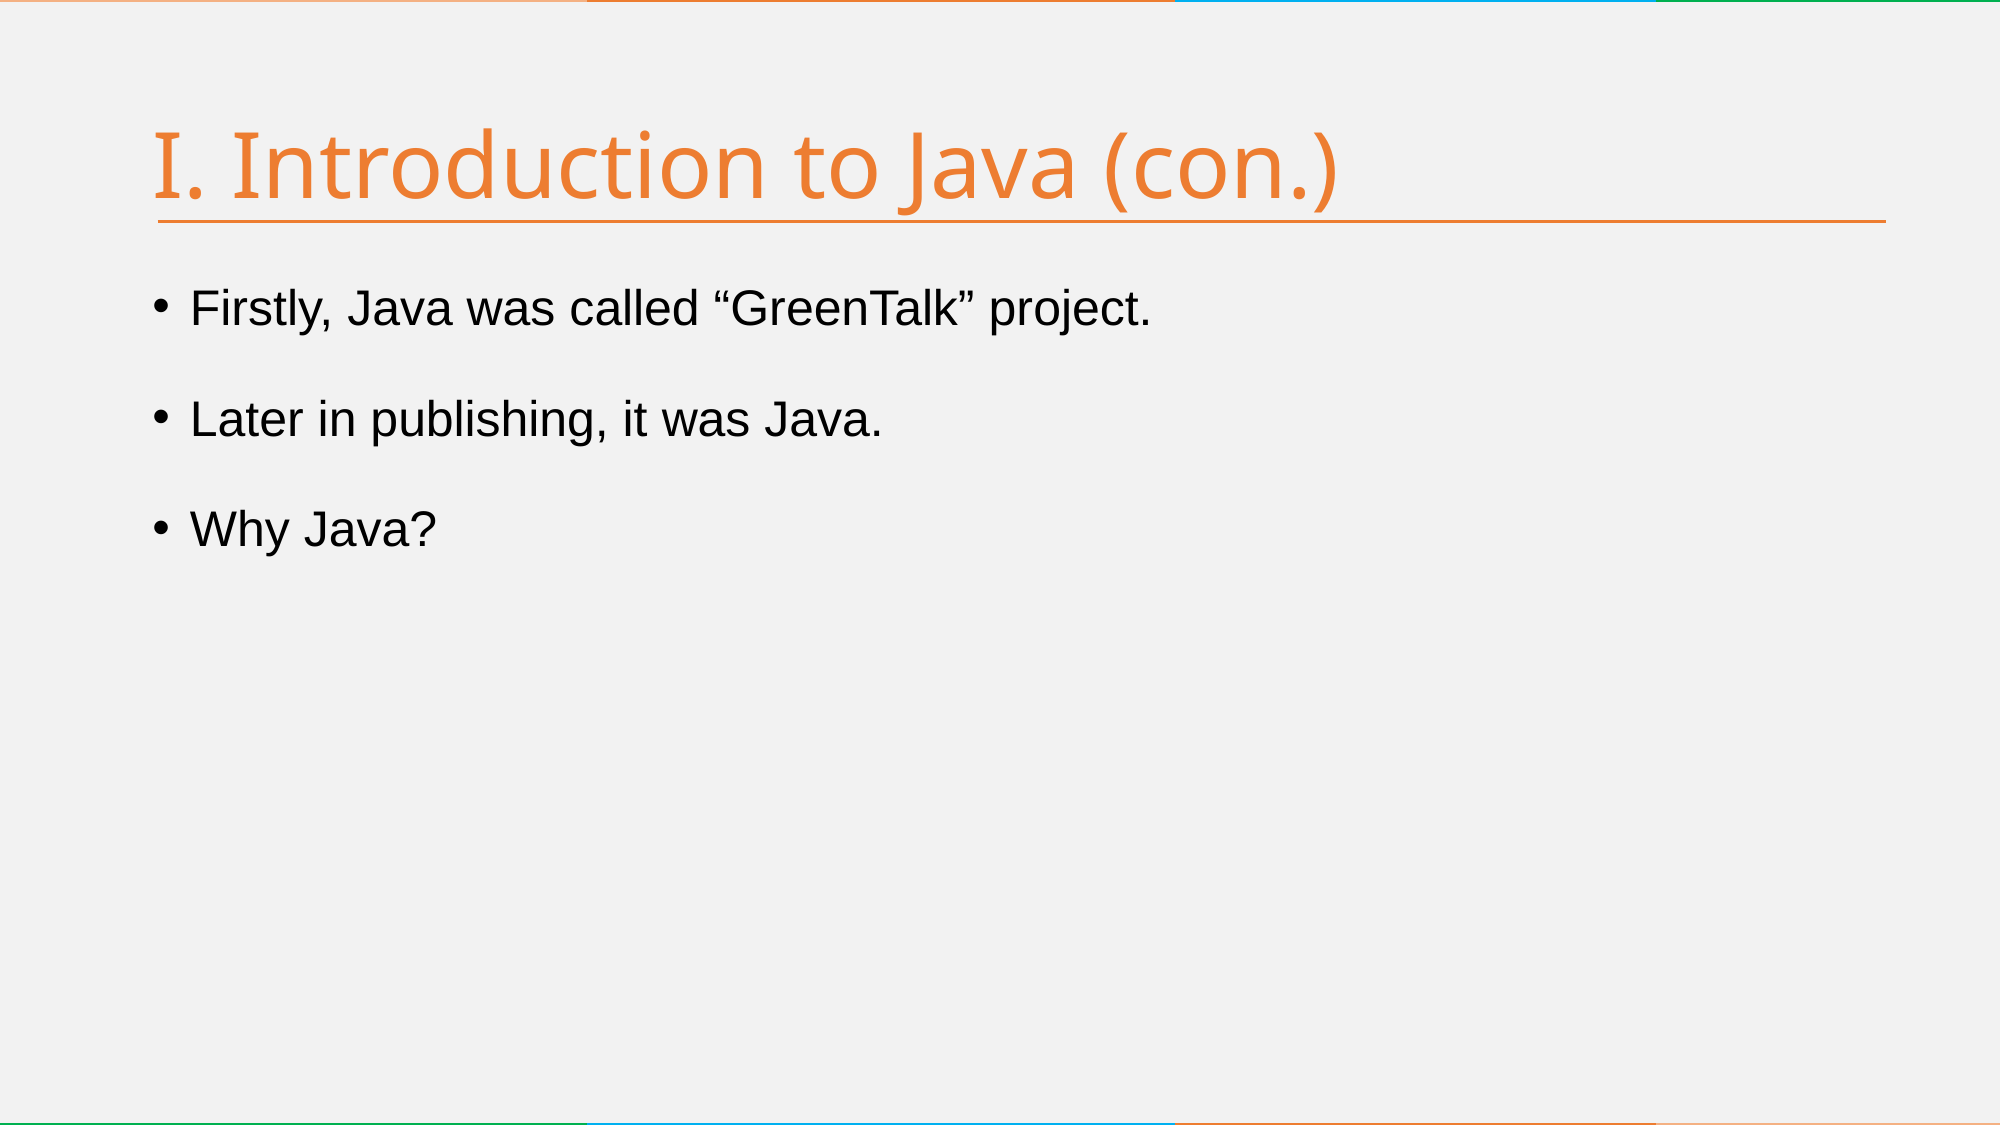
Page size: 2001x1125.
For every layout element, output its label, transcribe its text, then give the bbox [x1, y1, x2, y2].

list Firstly, Java was called “GreenTalk” project. Later in publishing, it was Java. Why Java? [137, 237, 1863, 1035]
title I. Introduction to Java (con.) [137, 59, 1863, 237]
